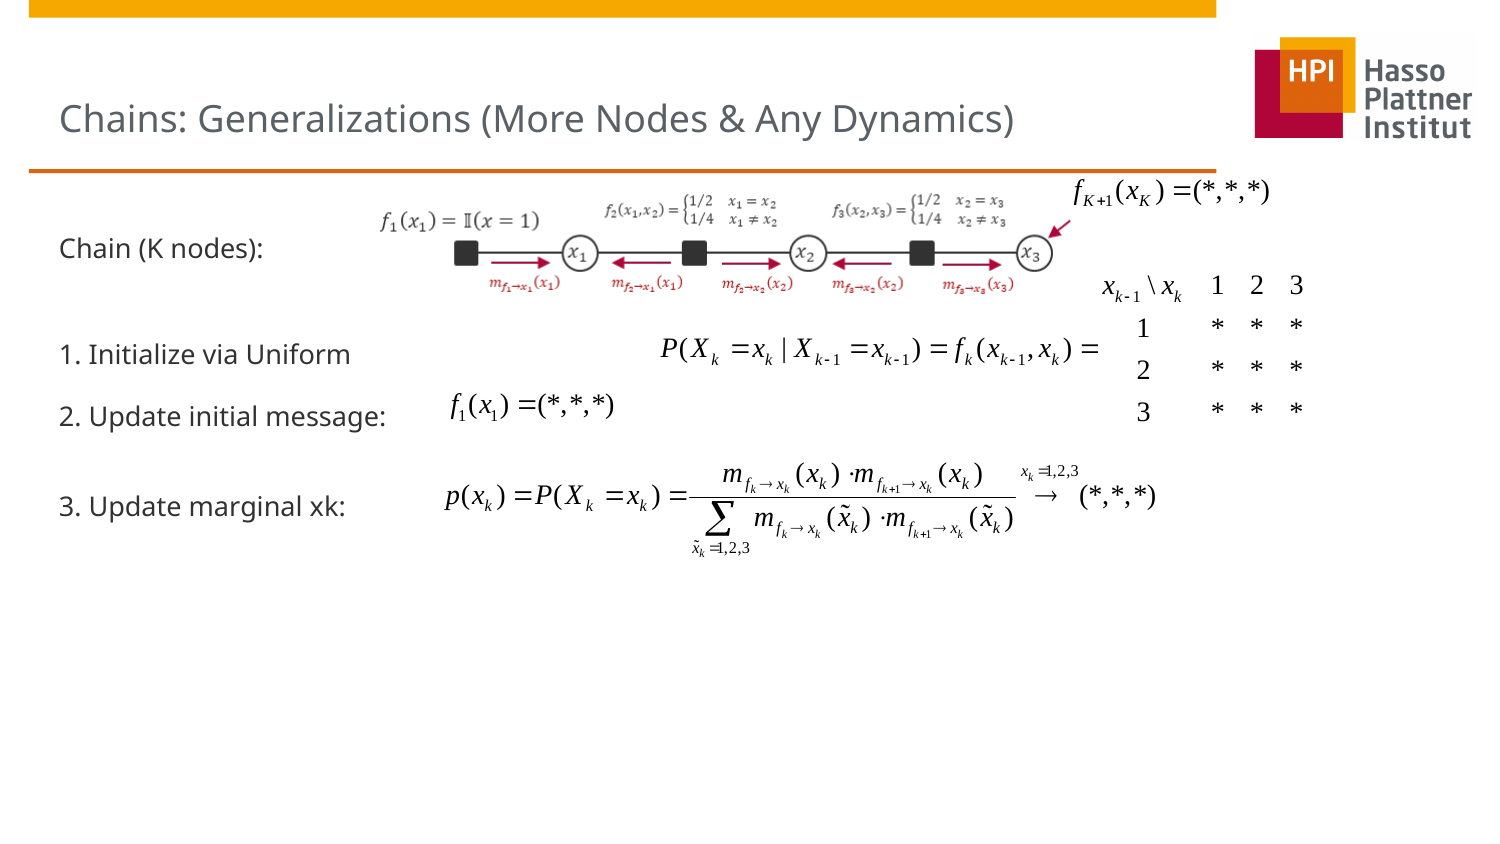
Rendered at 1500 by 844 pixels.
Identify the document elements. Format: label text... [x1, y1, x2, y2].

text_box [437, 454, 1161, 564]
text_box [1063, 170, 1276, 214]
list Chain (K nodes): 1. Initialize via Uniform 2. Update initial message: 3. Update marginal xk: [58, 203, 1211, 788]
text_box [440, 385, 621, 429]
picture [1252, 33, 1477, 142]
title Chains: Generalizations (More Nodes & Any Dynamics) [58, 17, 1187, 170]
picture [371, 118, 1071, 330]
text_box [655, 268, 1308, 434]
